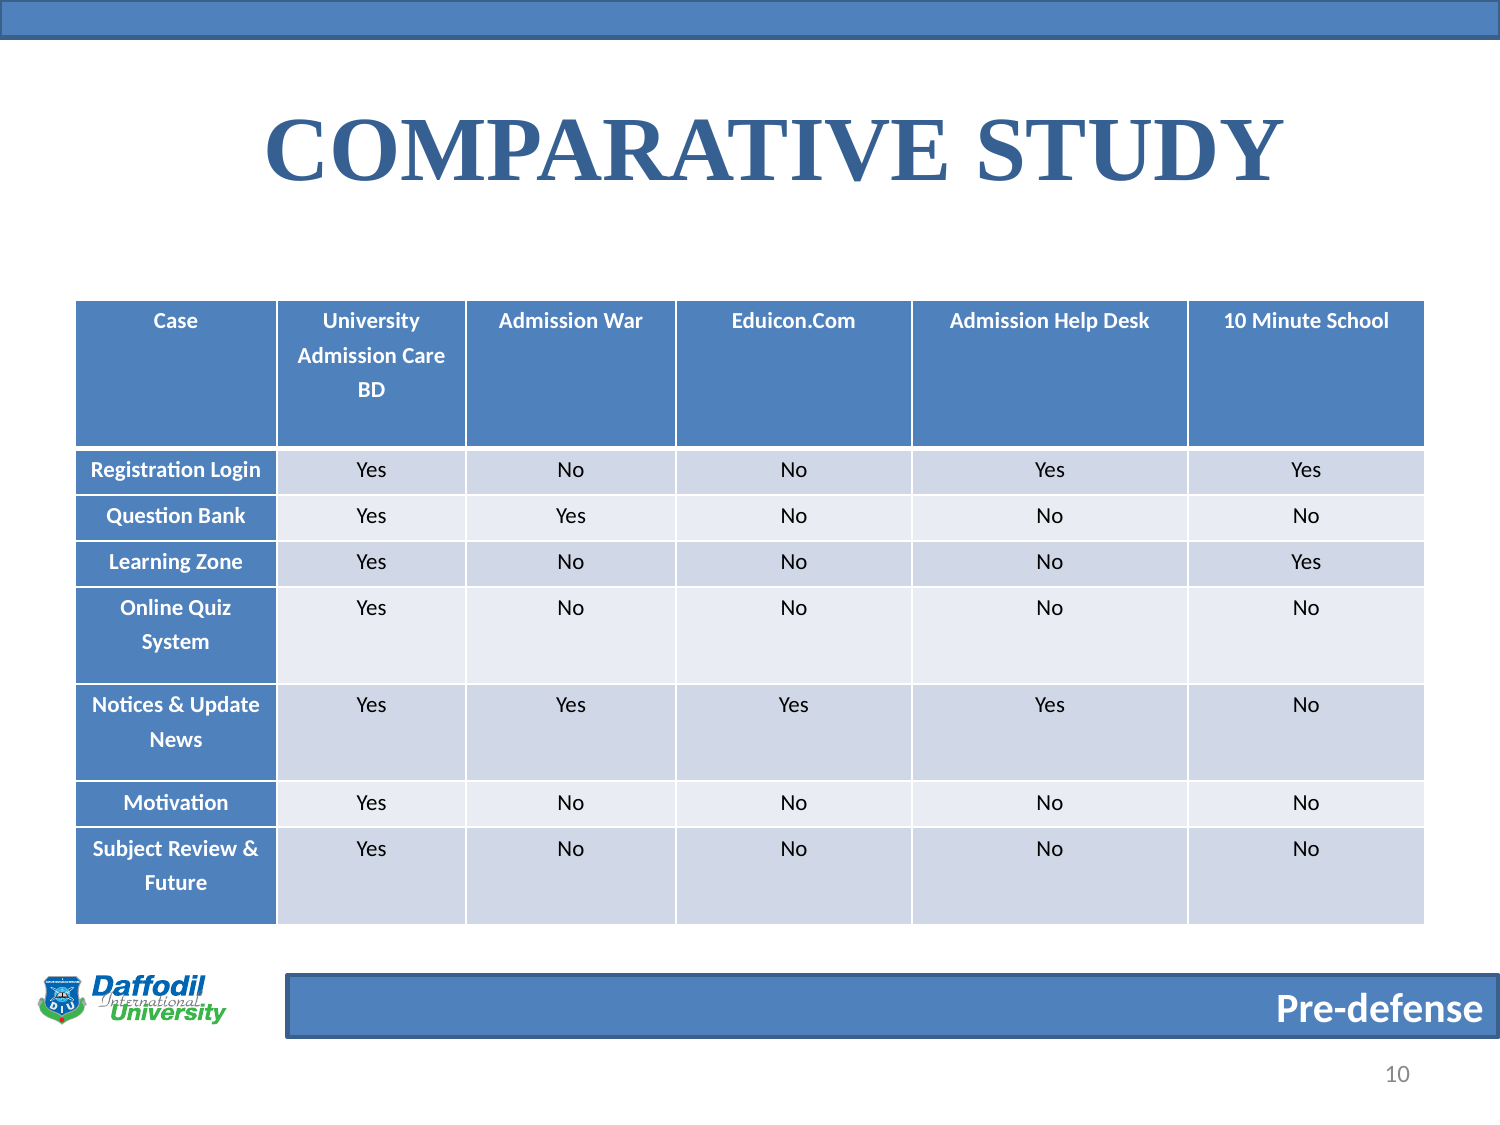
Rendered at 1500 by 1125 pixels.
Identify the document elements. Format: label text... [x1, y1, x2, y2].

table_cell Yes [913, 451, 1187, 494]
table_cell No [677, 496, 911, 540]
title COMPARATIVE STUDY [99, 50, 1450, 238]
table_cell Yes [677, 685, 911, 780]
table_cell Yes [278, 588, 465, 683]
table_cell Yes [467, 685, 675, 780]
table_cell Yes [278, 542, 465, 586]
table_cell Notices & Update News [76, 685, 276, 780]
table_cell No [913, 588, 1187, 683]
table_cell No [467, 542, 675, 586]
table_header Eduicon.Com [677, 301, 911, 446]
table_cell Yes [278, 451, 465, 494]
table_cell Yes [1189, 542, 1424, 586]
table_header Case [76, 301, 276, 446]
table_cell No [913, 542, 1187, 586]
table_cell No [467, 451, 675, 494]
table_cell Motivation [76, 782, 276, 826]
table_cell No [1189, 496, 1424, 540]
table_cell No [677, 828, 911, 924]
table_cell No [677, 542, 911, 586]
table_cell No [1189, 782, 1424, 826]
table_cell Online Quiz System [76, 588, 276, 683]
table_cell Yes [278, 782, 465, 826]
table_cell No [467, 782, 675, 826]
table_cell Question Bank [76, 496, 276, 540]
table_cell Yes [278, 685, 465, 780]
table_header Admission Help Desk [913, 301, 1187, 446]
table_cell Yes [467, 496, 675, 540]
table_cell Subject Review & Future [76, 828, 276, 924]
table_cell Yes [278, 828, 465, 924]
table_cell No [913, 828, 1187, 924]
table_cell No [467, 588, 675, 683]
table_cell No [677, 782, 911, 826]
table_cell No [467, 828, 675, 924]
table_header 10 Minute School [1189, 301, 1424, 446]
picture [57, 987, 69, 993]
table_cell No [1189, 828, 1424, 924]
table_cell No [677, 451, 911, 494]
table_cell No [913, 496, 1187, 540]
table_cell No [1189, 588, 1424, 683]
table_cell Yes [1189, 451, 1424, 494]
table_cell No [677, 588, 911, 683]
table_header University Admission Care BD [278, 301, 465, 446]
table_cell Yes [913, 685, 1187, 780]
table_cell Yes [278, 496, 465, 540]
table_cell No [913, 782, 1187, 826]
table_cell No [1189, 685, 1424, 780]
slide_number 10 [1074, 1042, 1425, 1103]
table_header Admission War [467, 301, 675, 446]
table_cell Learning Zone [76, 542, 276, 586]
table_cell Registration Login [76, 451, 276, 494]
